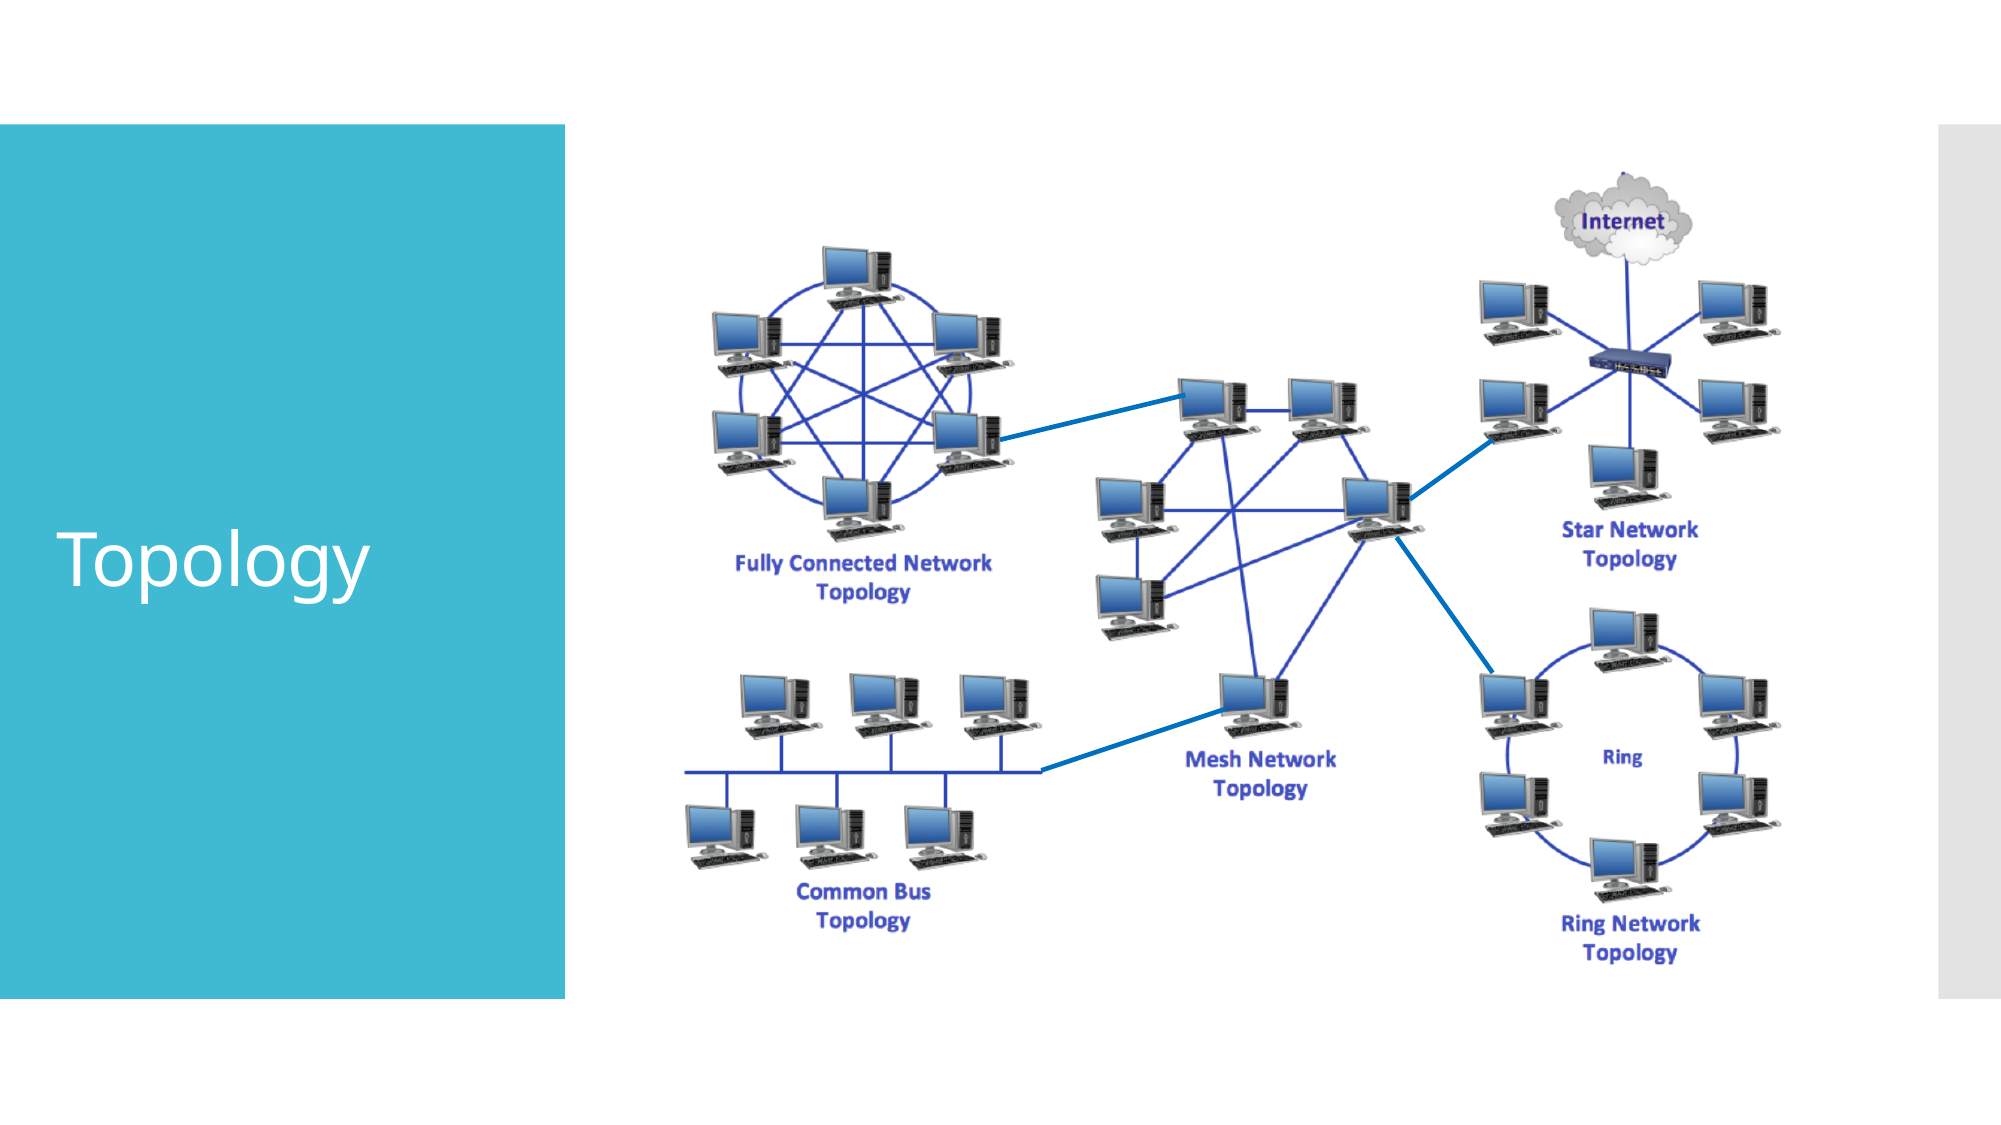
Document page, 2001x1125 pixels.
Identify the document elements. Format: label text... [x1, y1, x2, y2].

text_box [1396, 537, 1493, 674]
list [667, 141, 1802, 982]
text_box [999, 394, 1186, 440]
title Topology [41, 184, 525, 940]
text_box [1409, 439, 1493, 500]
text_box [1040, 708, 1225, 771]
